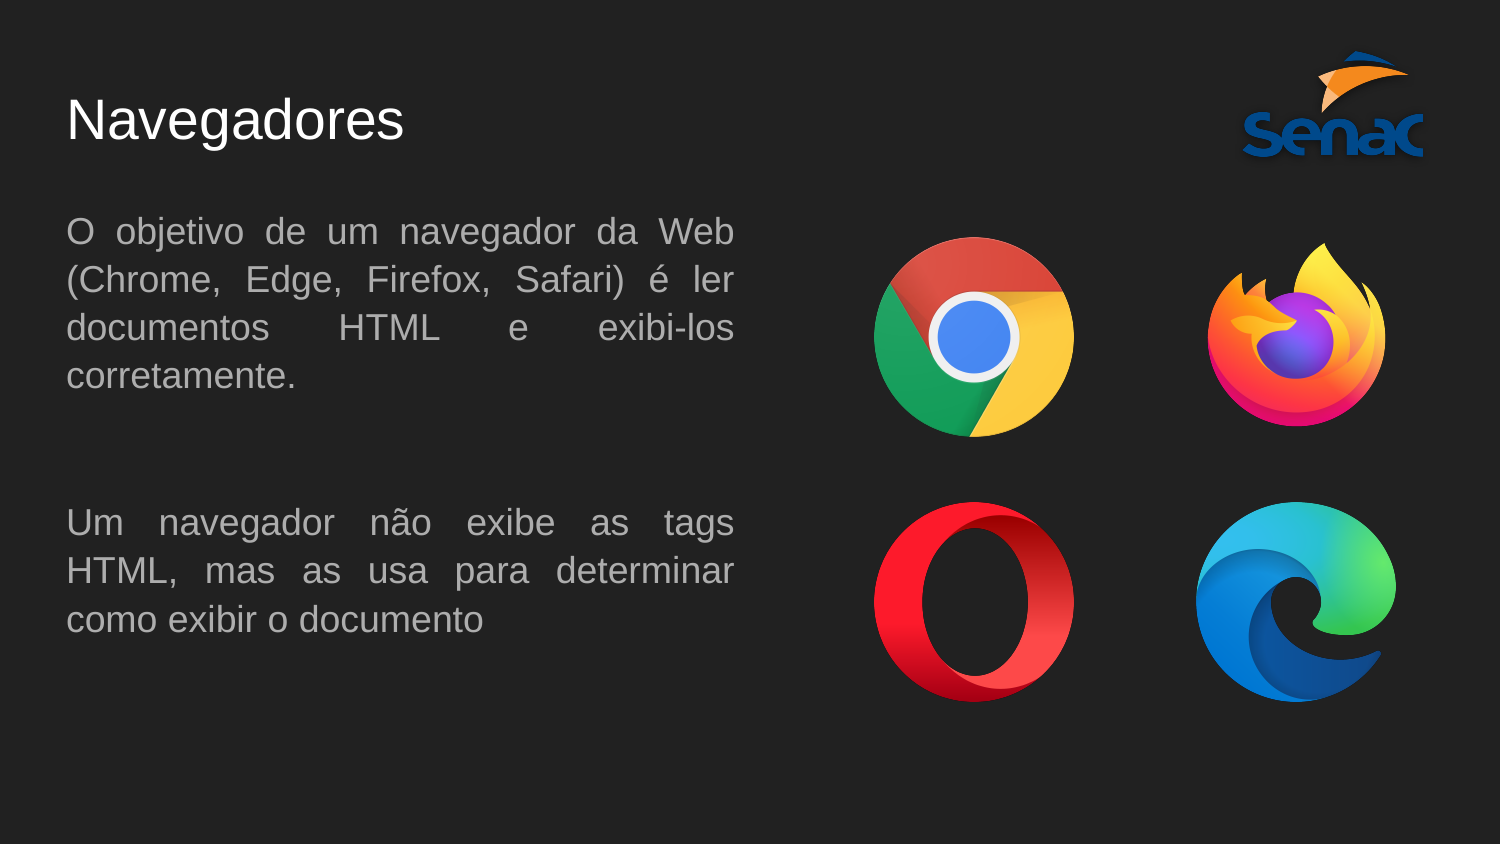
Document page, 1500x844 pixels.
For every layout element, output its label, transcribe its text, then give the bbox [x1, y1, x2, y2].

picture [874, 501, 1074, 702]
picture [1196, 242, 1397, 431]
picture [1196, 501, 1397, 702]
picture [1242, 50, 1423, 157]
picture [874, 237, 1074, 437]
title Navegadores [51, 72, 1449, 167]
list O objetivo de um navegador da Web (Chrome, Edge, Firefox, Safari) é ler documentos HTML e exibi-los corretamente. Um navegador não exibe as tags HTML, mas as usa para determinar como exibir o documento [51, 189, 750, 750]
